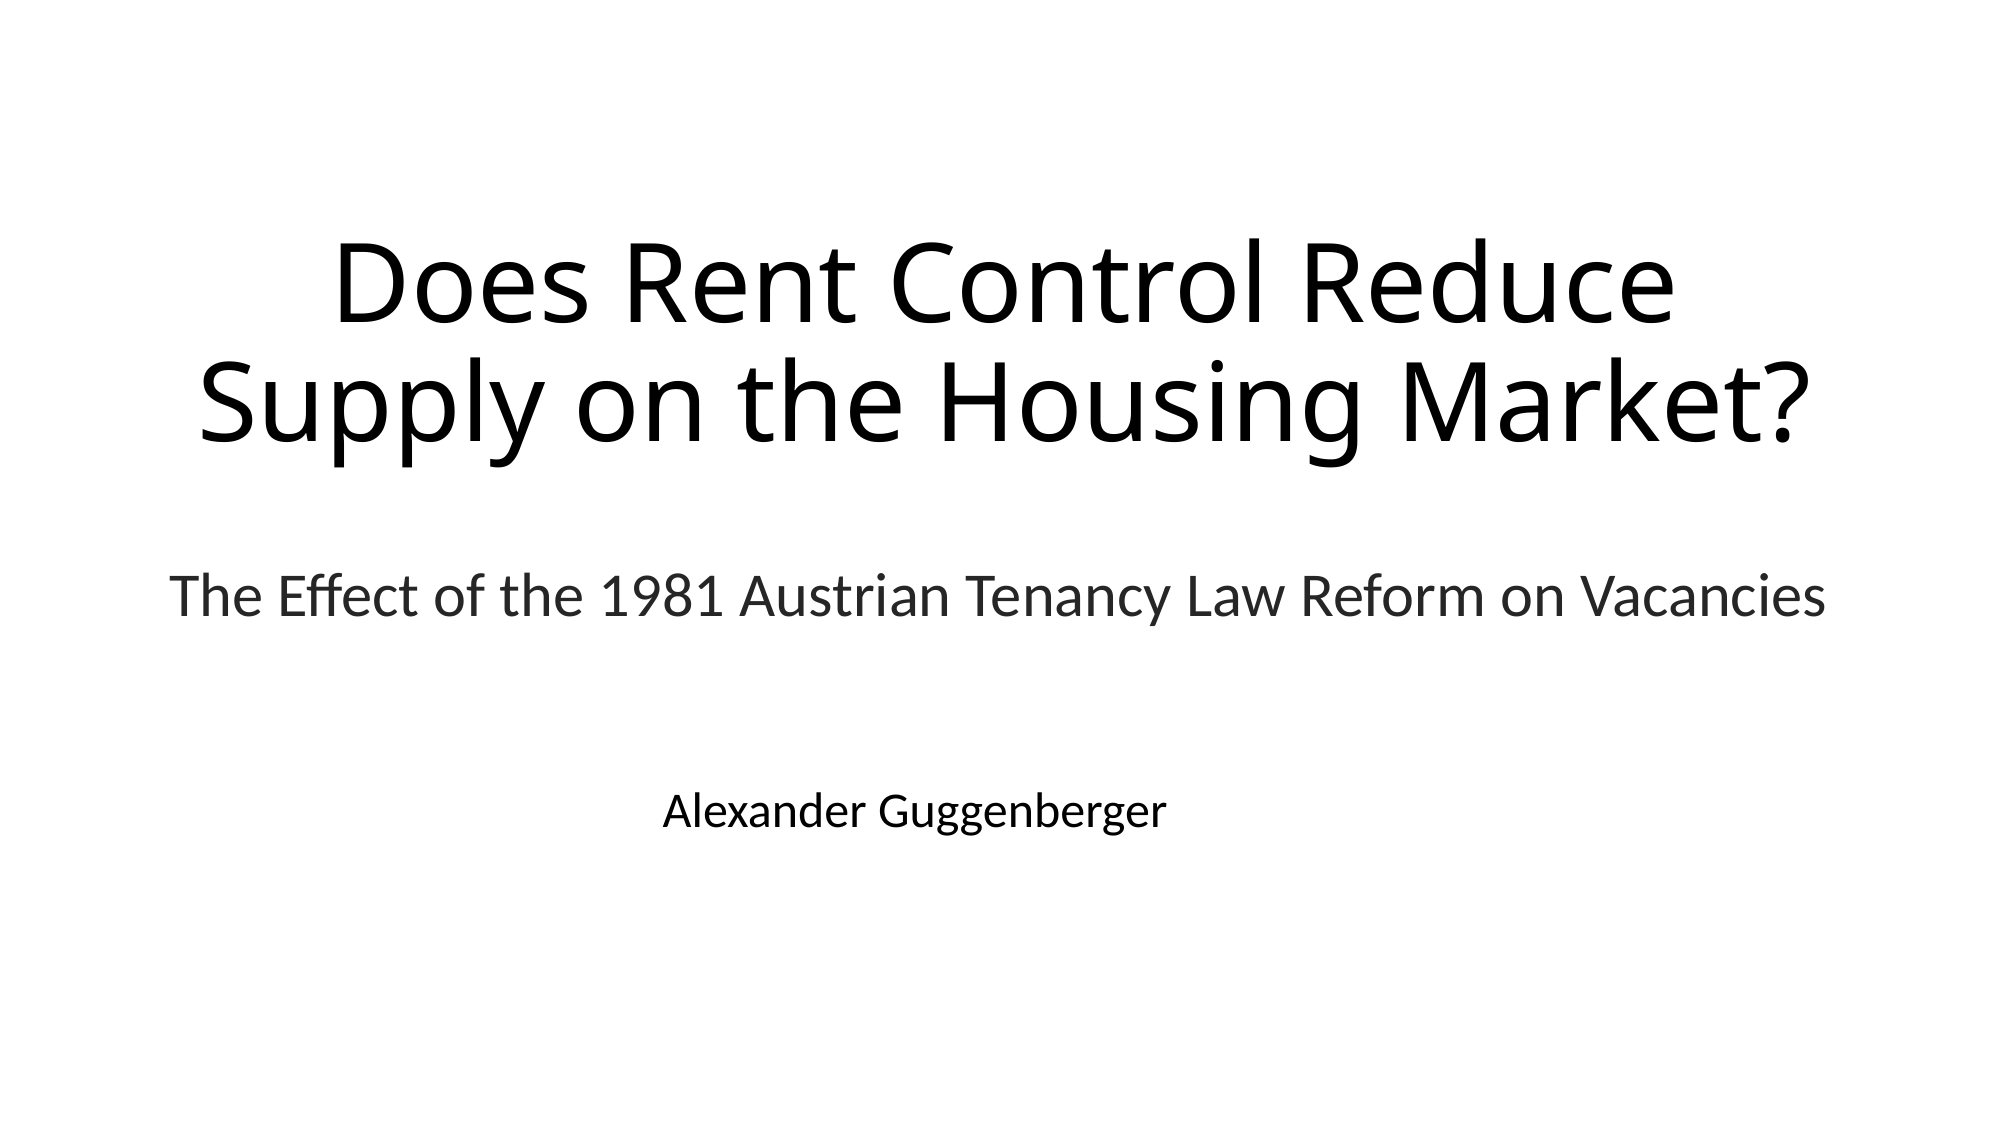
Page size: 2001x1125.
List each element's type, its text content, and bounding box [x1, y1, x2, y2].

text_box Does Rent Control Reduce Supply on the Housing Market? [180, 212, 1830, 473]
text_box Alexander Guggenberger [165, 776, 1666, 1049]
text_box The Effect of the 1981 Austrian Tenancy Law Reform on Vacancies [0, 546, 2000, 637]
